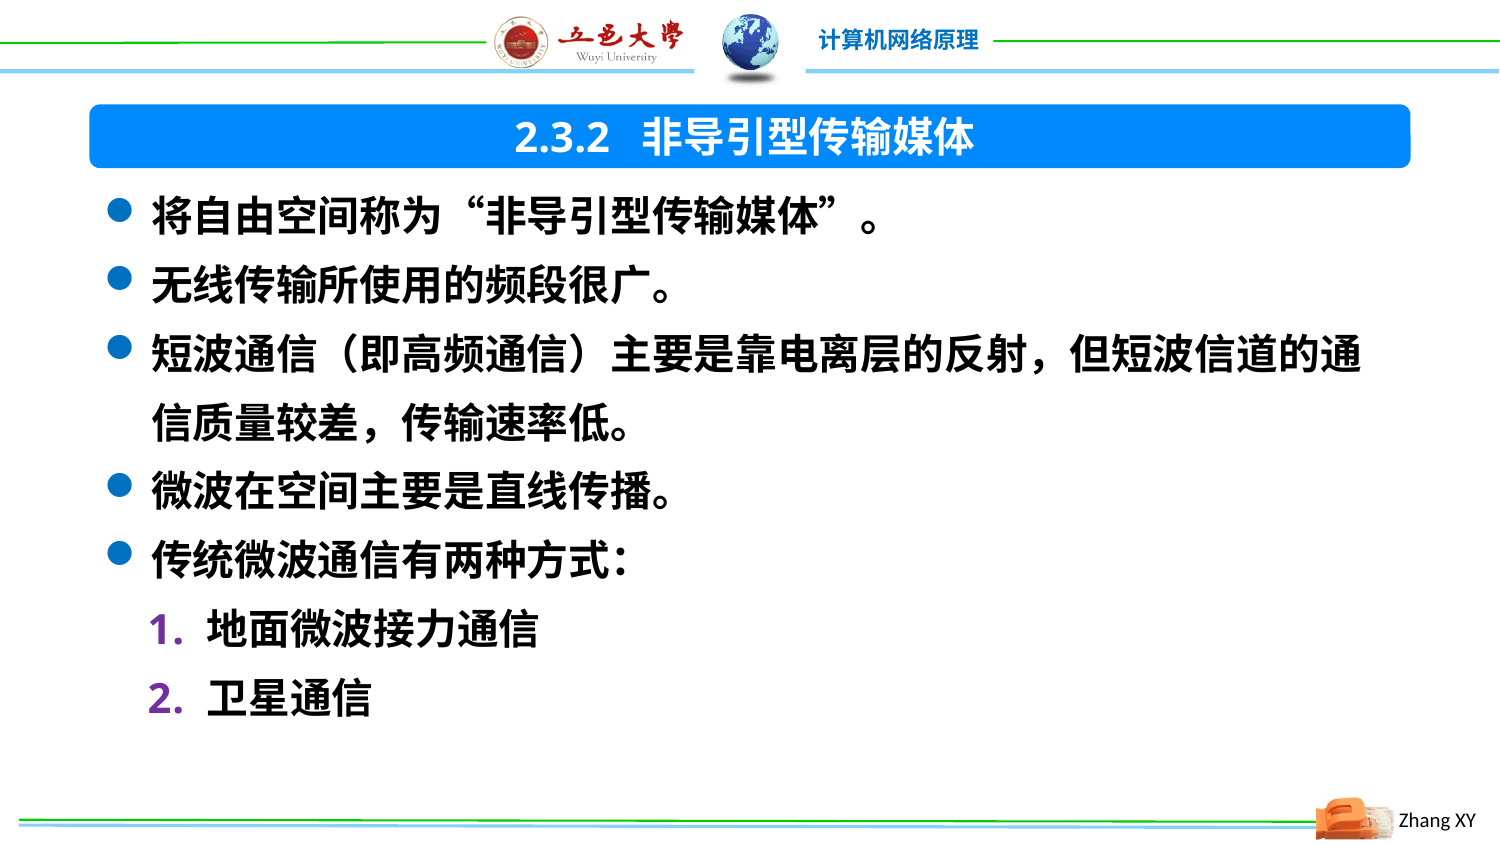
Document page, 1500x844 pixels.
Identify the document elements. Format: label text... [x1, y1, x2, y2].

picture [494, 15, 697, 69]
text_box 2.3.2 非导引型传输媒体 [499, 103, 1001, 164]
text_box [1001, 104, 1411, 164]
picture [720, 12, 780, 88]
picture [1316, 796, 1394, 840]
text_box 将自由空间称为“非导引型传输媒体”。 无线传输所使用的频段很广。 短波通信（即高频通信）主要是靠电离层的反射，但短波信道的通信质量较差，传输速率低。 微波在空间主要是直线传播。 传统微波通信有两种方式： 地面微波接力通信 卫星通信 [89, 164, 1411, 729]
text_box [89, 104, 499, 164]
